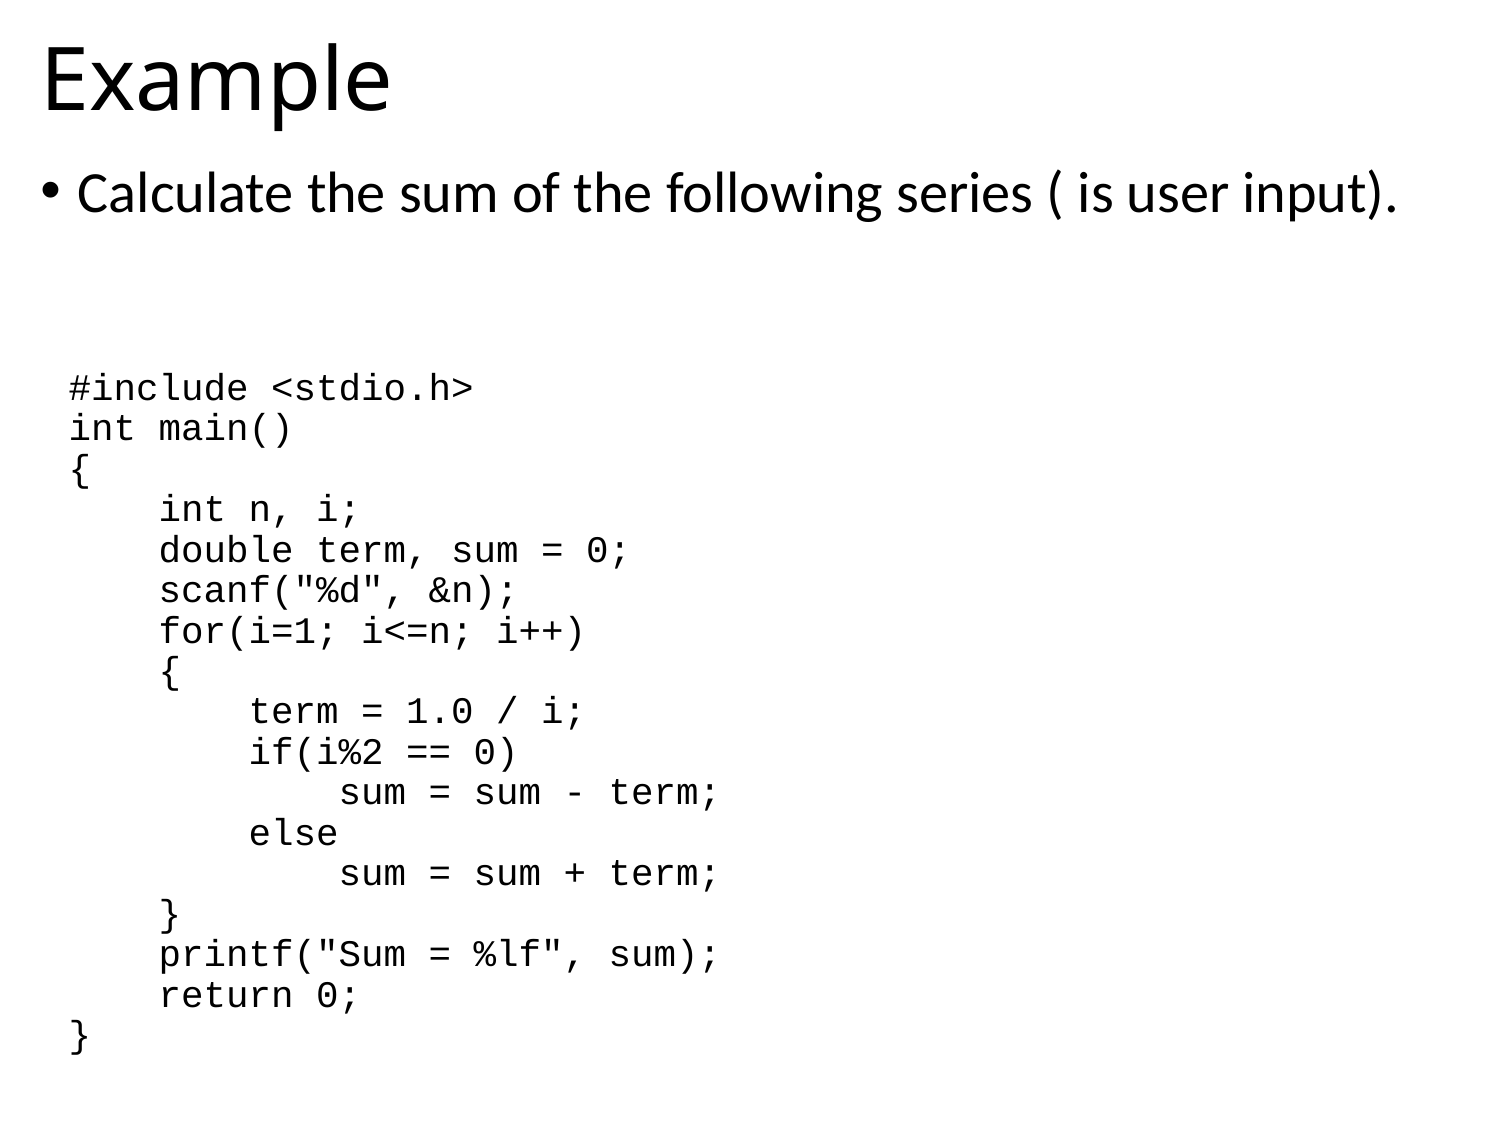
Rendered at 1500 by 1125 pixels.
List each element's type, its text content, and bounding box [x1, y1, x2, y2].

title Example [25, 26, 1469, 138]
text_box #include <stdio.h> int main() { int n, i; double term, sum = 0; scanf("%d", &n); for(i=1; i<=n; i++) { term = 1.0 / i; if(i%2 == 0) sum = sum - term; else sum = sum + term; } printf("Sum = %lf", sum); return 0; } [53, 360, 1389, 948]
